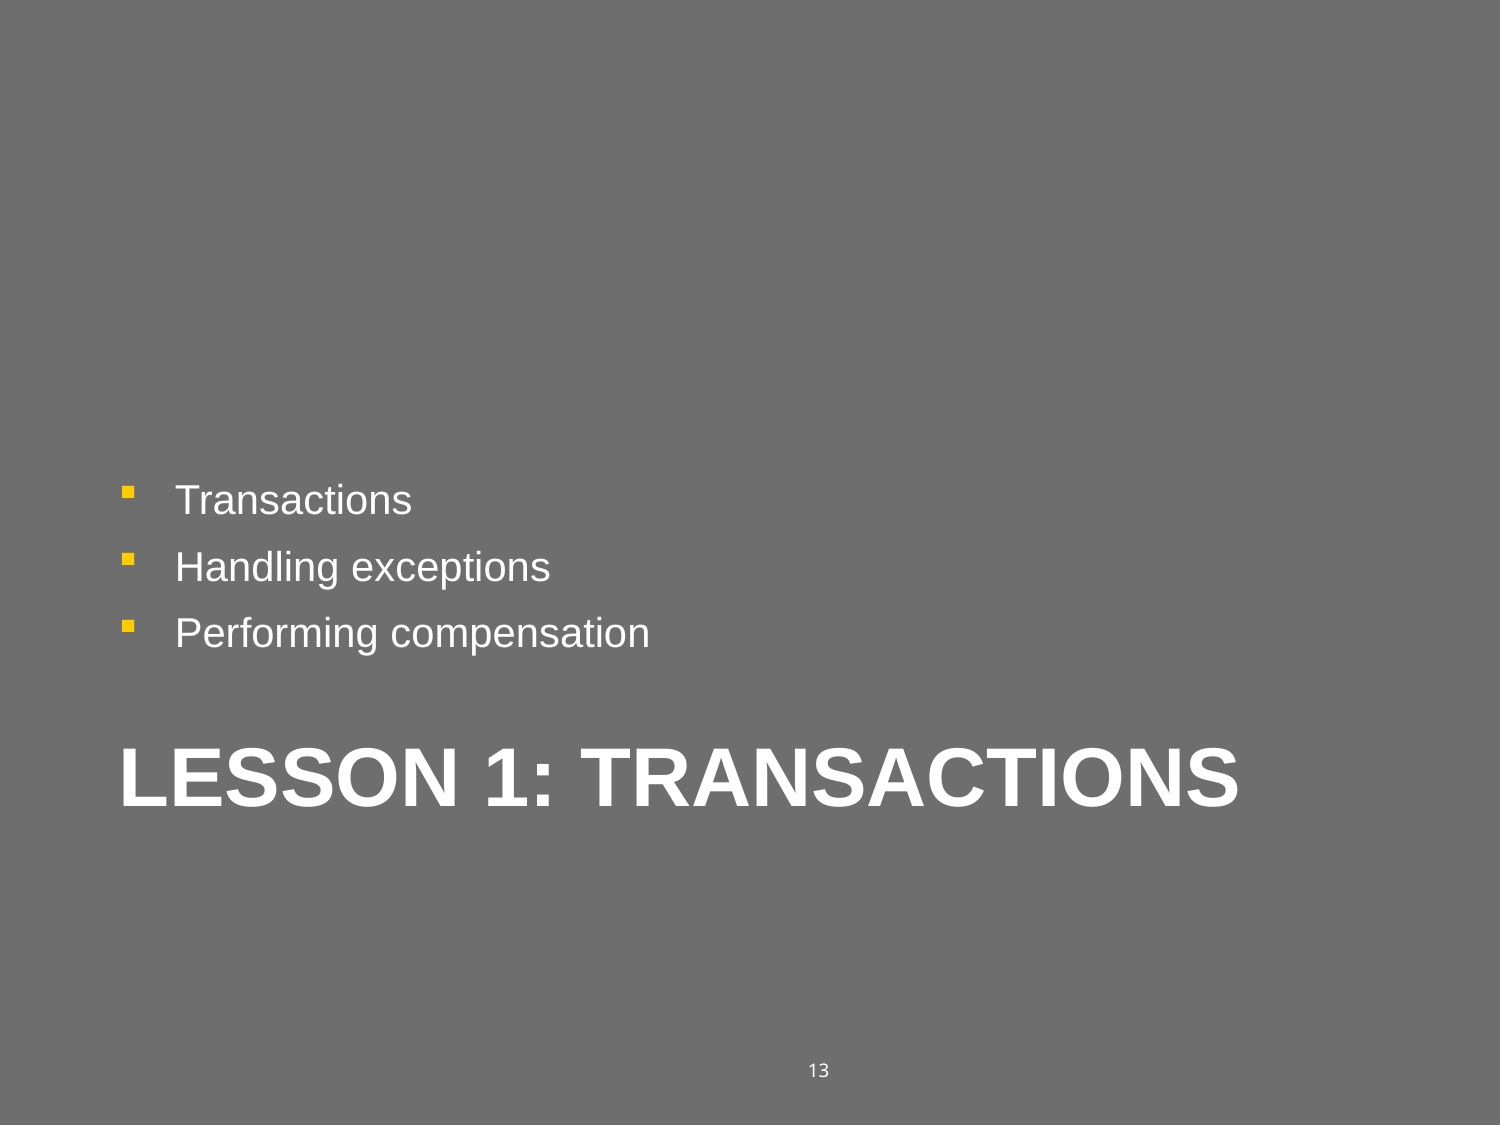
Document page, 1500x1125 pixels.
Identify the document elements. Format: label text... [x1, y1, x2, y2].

list Transactions Handling exceptions Performing compensation [118, 476, 1394, 723]
title Lesson 1: Transactions [118, 723, 1394, 947]
slide_number 13 [767, 1041, 845, 1102]
